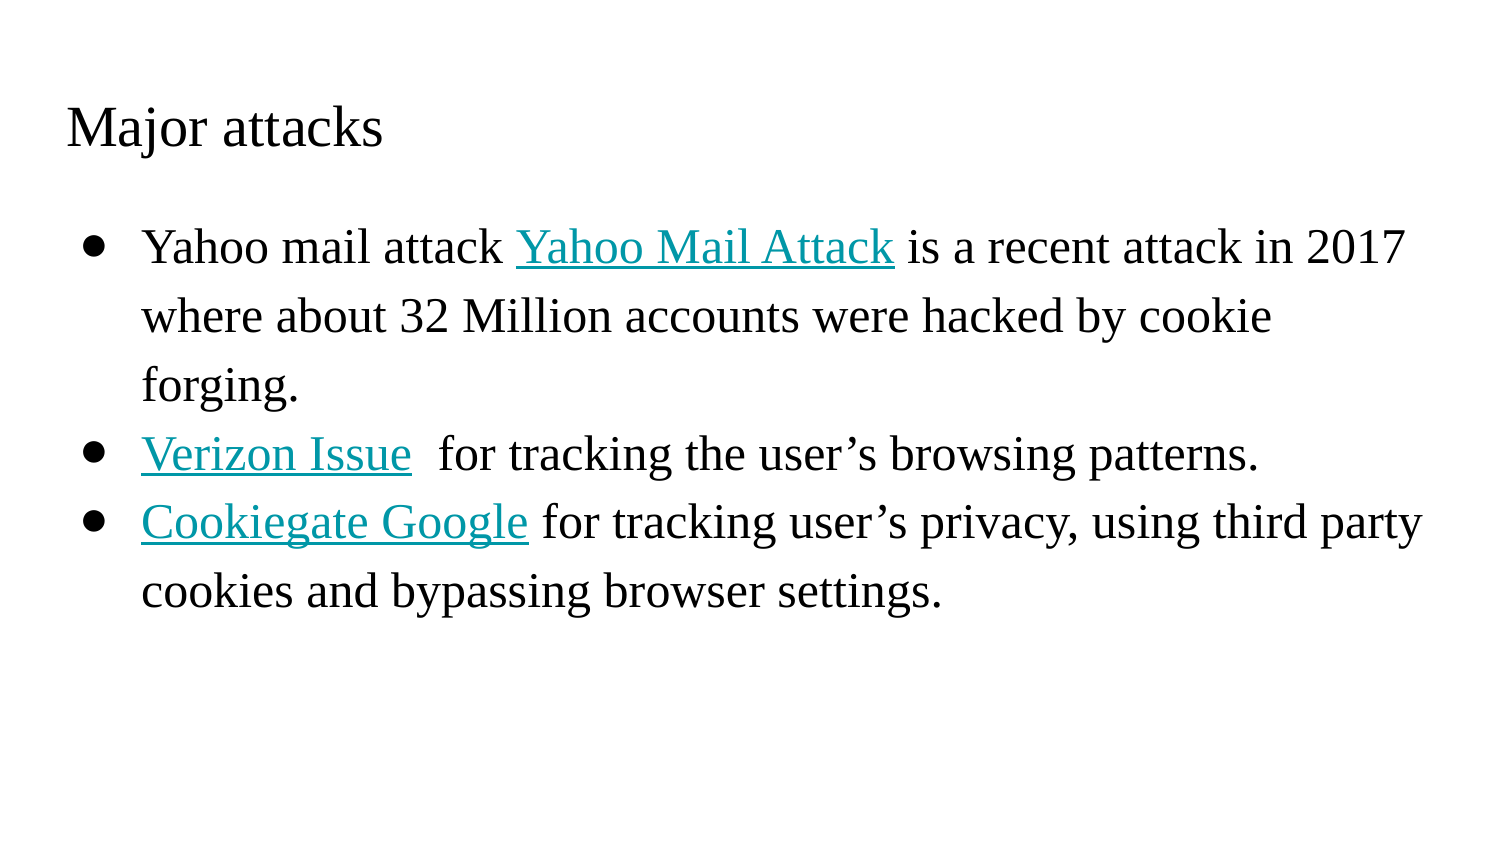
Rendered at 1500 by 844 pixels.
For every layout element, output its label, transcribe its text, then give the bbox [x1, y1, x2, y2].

title Major attacks [51, 72, 1449, 167]
list Yahoo mail attack Yahoo Mail Attack is a recent attack in 2017 where about 32 Million accounts were hacked by cookie forging. Verizon Issue for tracking the user’s browsing patterns. Cookiegate Google for tracking user’s privacy, using third party cookies and bypassing browser settings. [51, 189, 1449, 750]
